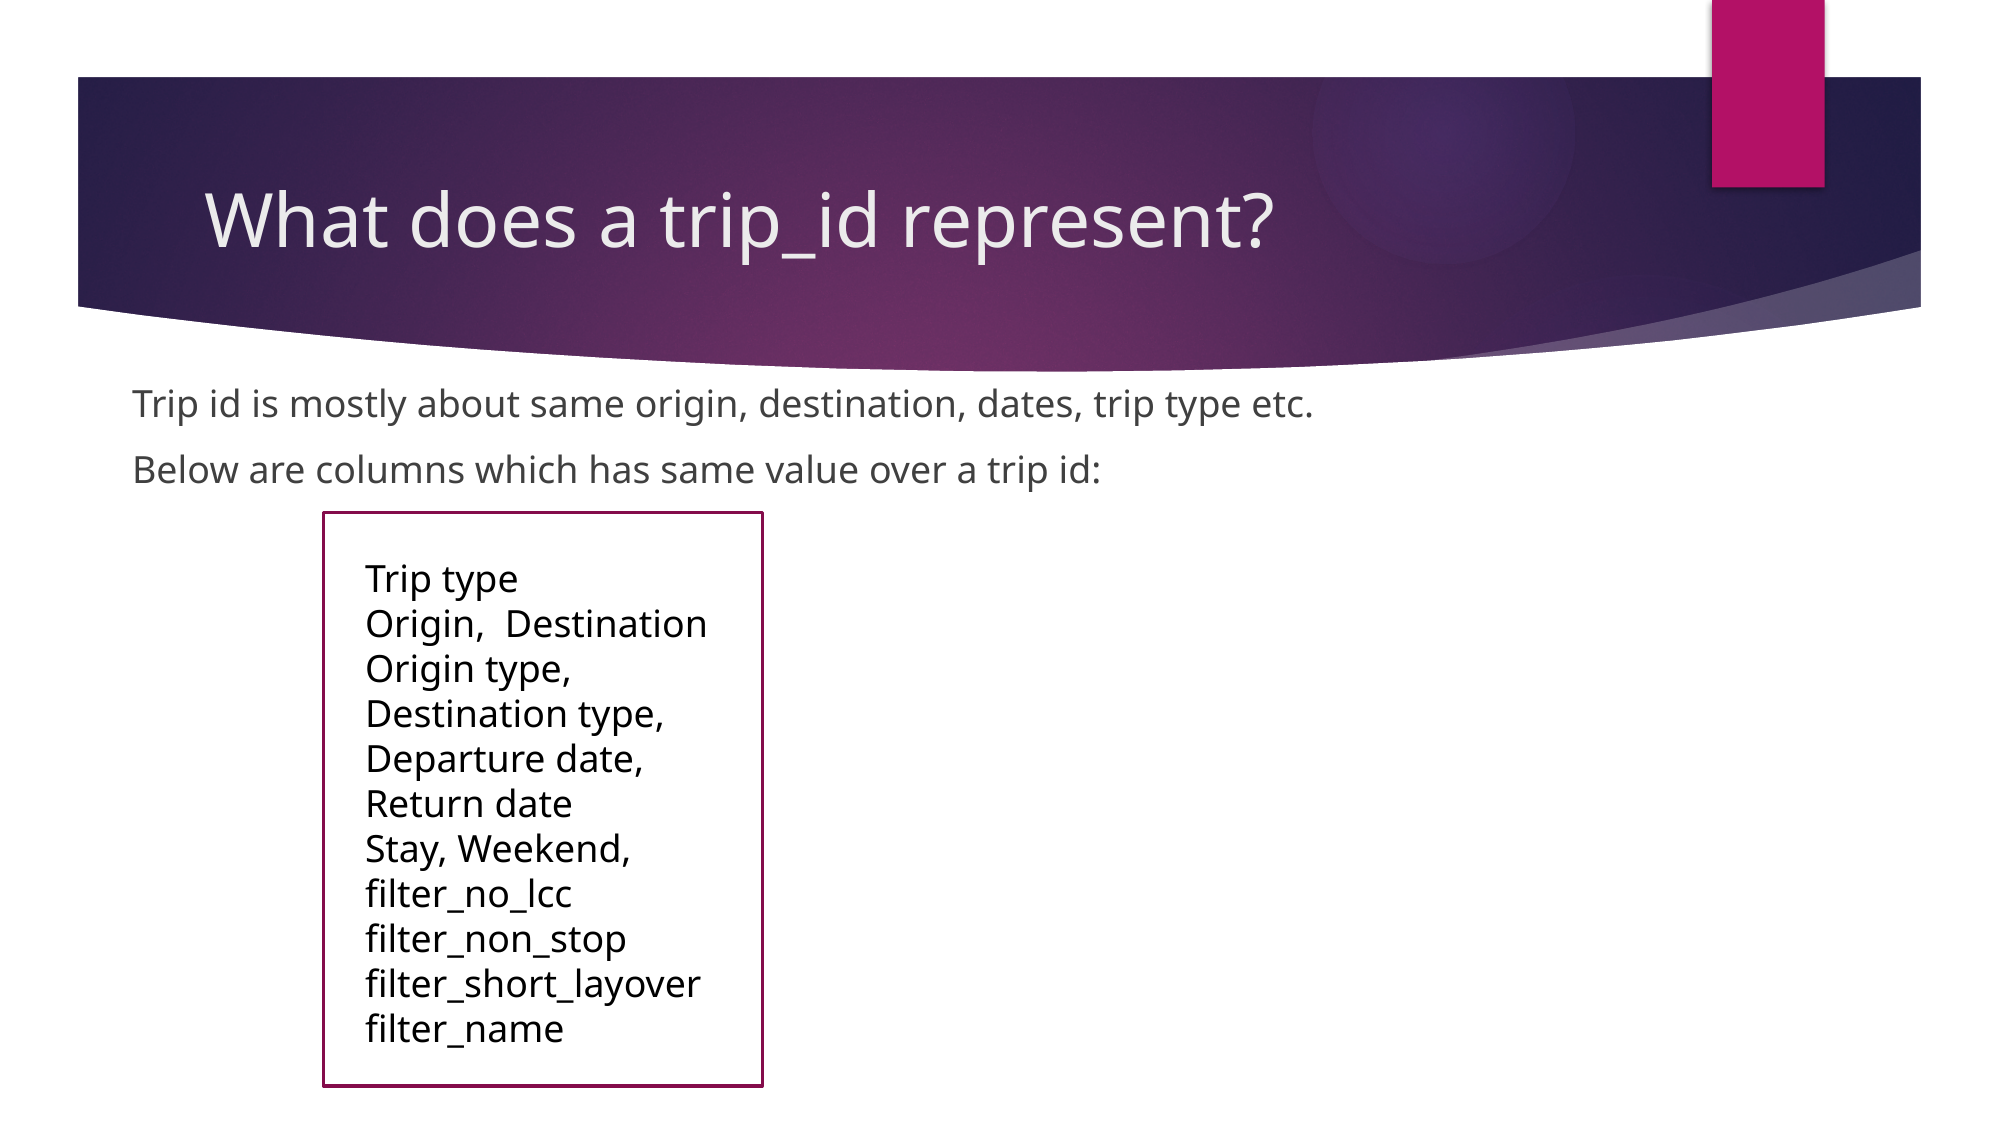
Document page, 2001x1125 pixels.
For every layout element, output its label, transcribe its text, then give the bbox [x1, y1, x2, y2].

text_box [322, 511, 764, 1088]
text_box Trip type Origin, Destination Origin type, Destination type, Departure date, Return date Stay, Weekend, filter_no_lcc filter_non_stop filter_short_layover filter_name [350, 547, 736, 1125]
title What does a trip_id represent? [189, 159, 1627, 276]
list Trip id is mostly about same origin, destination, dates, trip type etc. Below are columns which has same value over a trip id: [117, 372, 1843, 1109]
